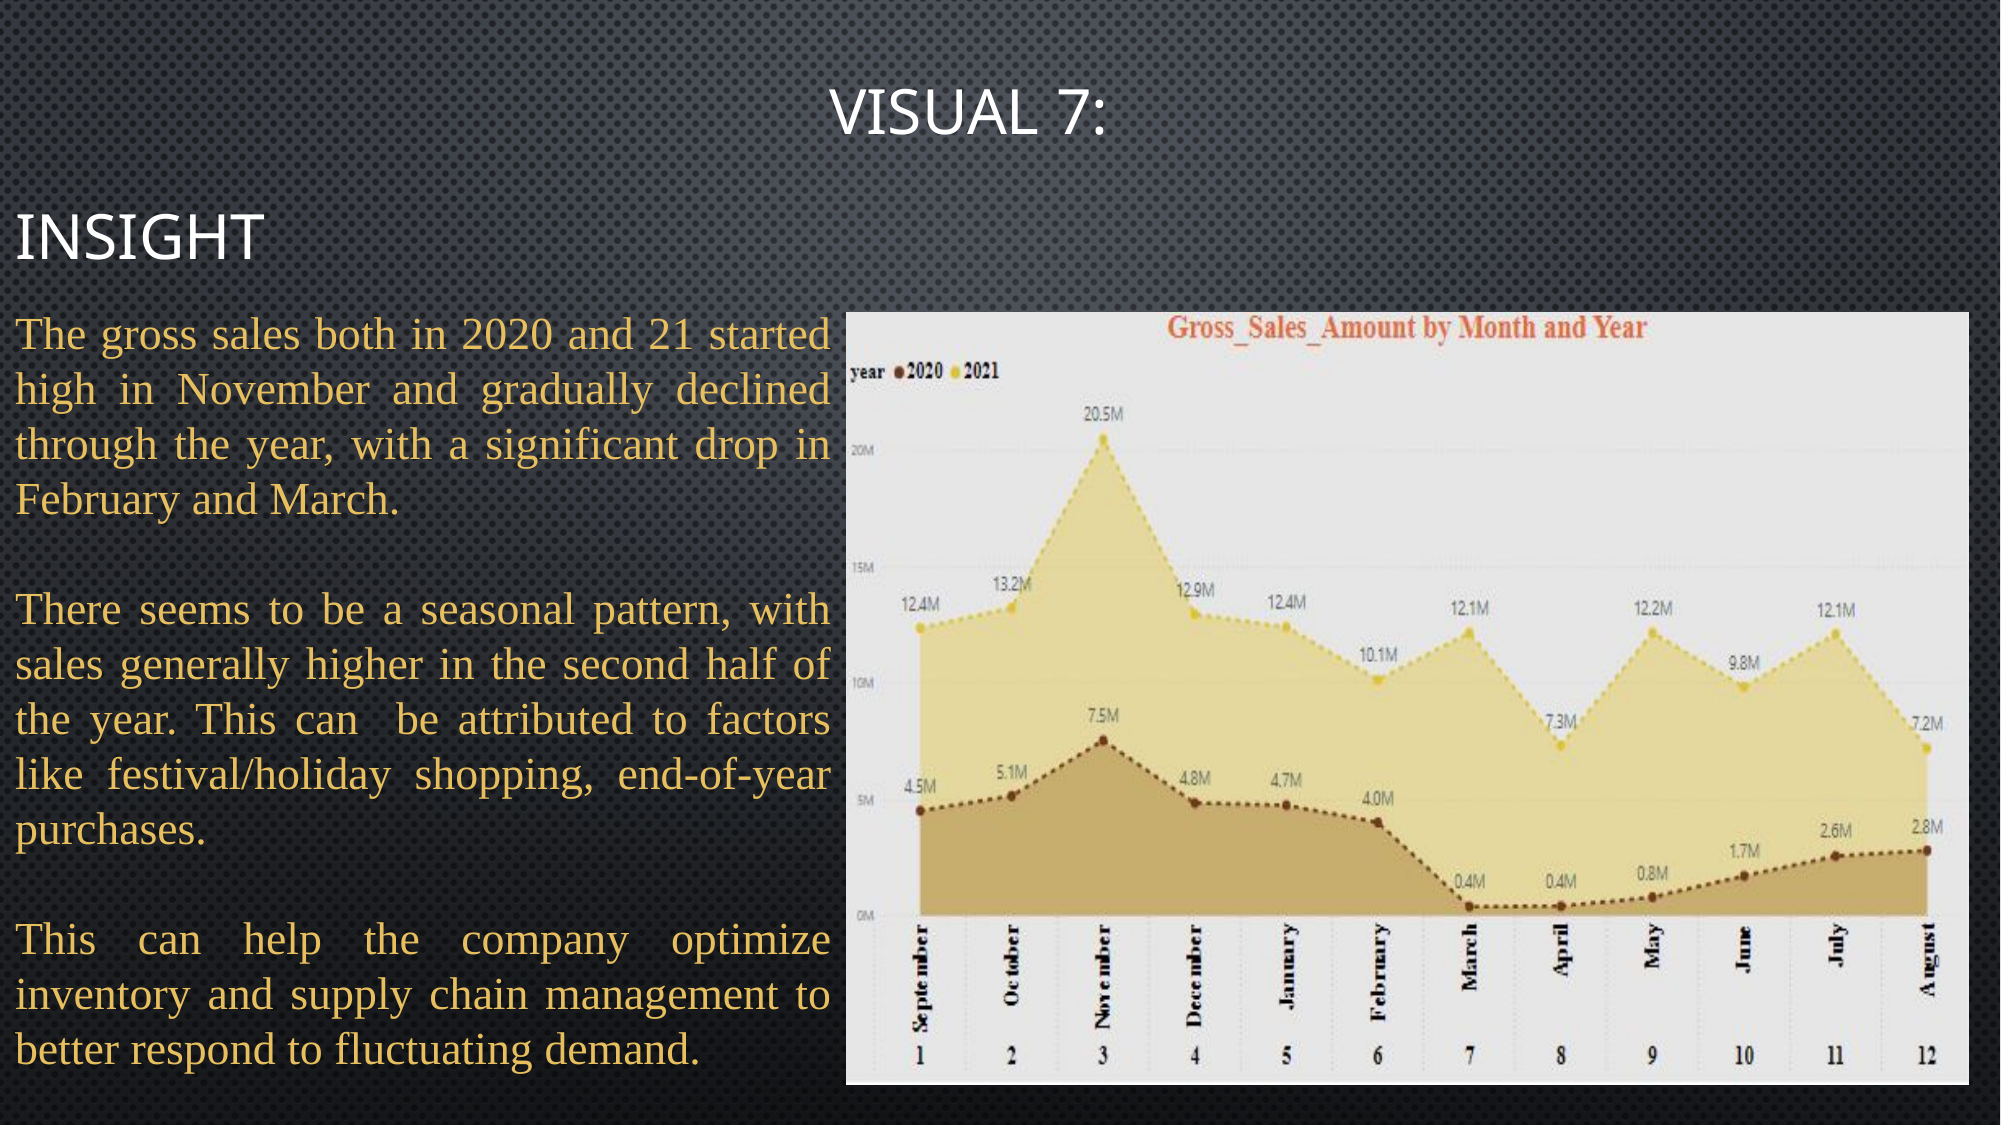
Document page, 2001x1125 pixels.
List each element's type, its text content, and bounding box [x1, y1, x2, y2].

text_box The gross sales both in 2020 and 21 started high in November and gradually declined through the year, with a significant drop in February and March. There seems to be a seasonal pattern, with sales generally higher in the second half of the year. This can be attributed to factors like festival/holiday shopping, end-of-year purchases. This can help the company optimize inventory and supply chain management to better respond to fluctuating demand. [0, 296, 847, 1081]
text_box INSIGHT [0, 176, 296, 293]
title Visual 7: [814, 21, 1186, 197]
picture [846, 312, 1970, 1086]
